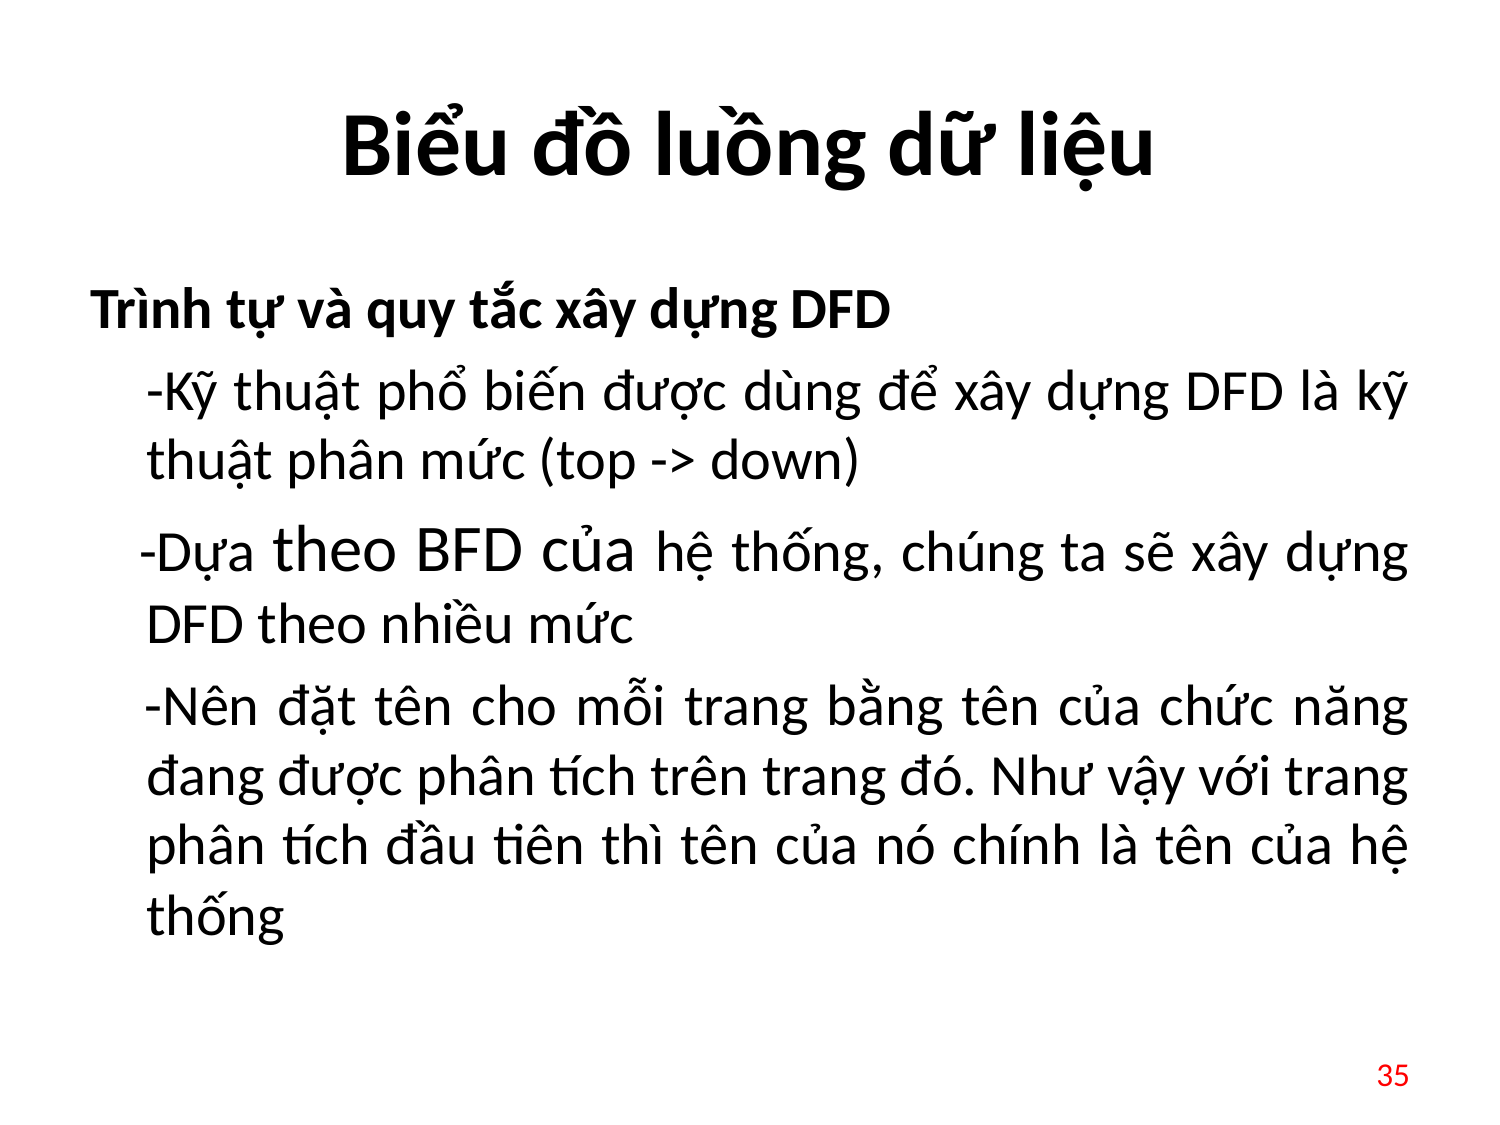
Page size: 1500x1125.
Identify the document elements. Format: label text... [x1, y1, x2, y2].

title Biểu đồ luồng dữ liệu [75, 45, 1425, 233]
slide_number 35 [1074, 1042, 1425, 1103]
list Trình tự và quy tắc xây dựng DFD -Kỹ thuật phổ biến được dùng để xây dựng DFD là kỹ thuật phân mức (top -> down) -Dựa theo BFD của hệ thống, chúng ta sẽ xây dựng DFD theo nhiều mức -Nên đặt tên cho mỗi trang bằng tên của chức năng đang được phân tích trên trang đó. Như vậy với trang phân tích đầu tiên thì tên của nó chính là tên của hệ thống [75, 262, 1425, 1005]
